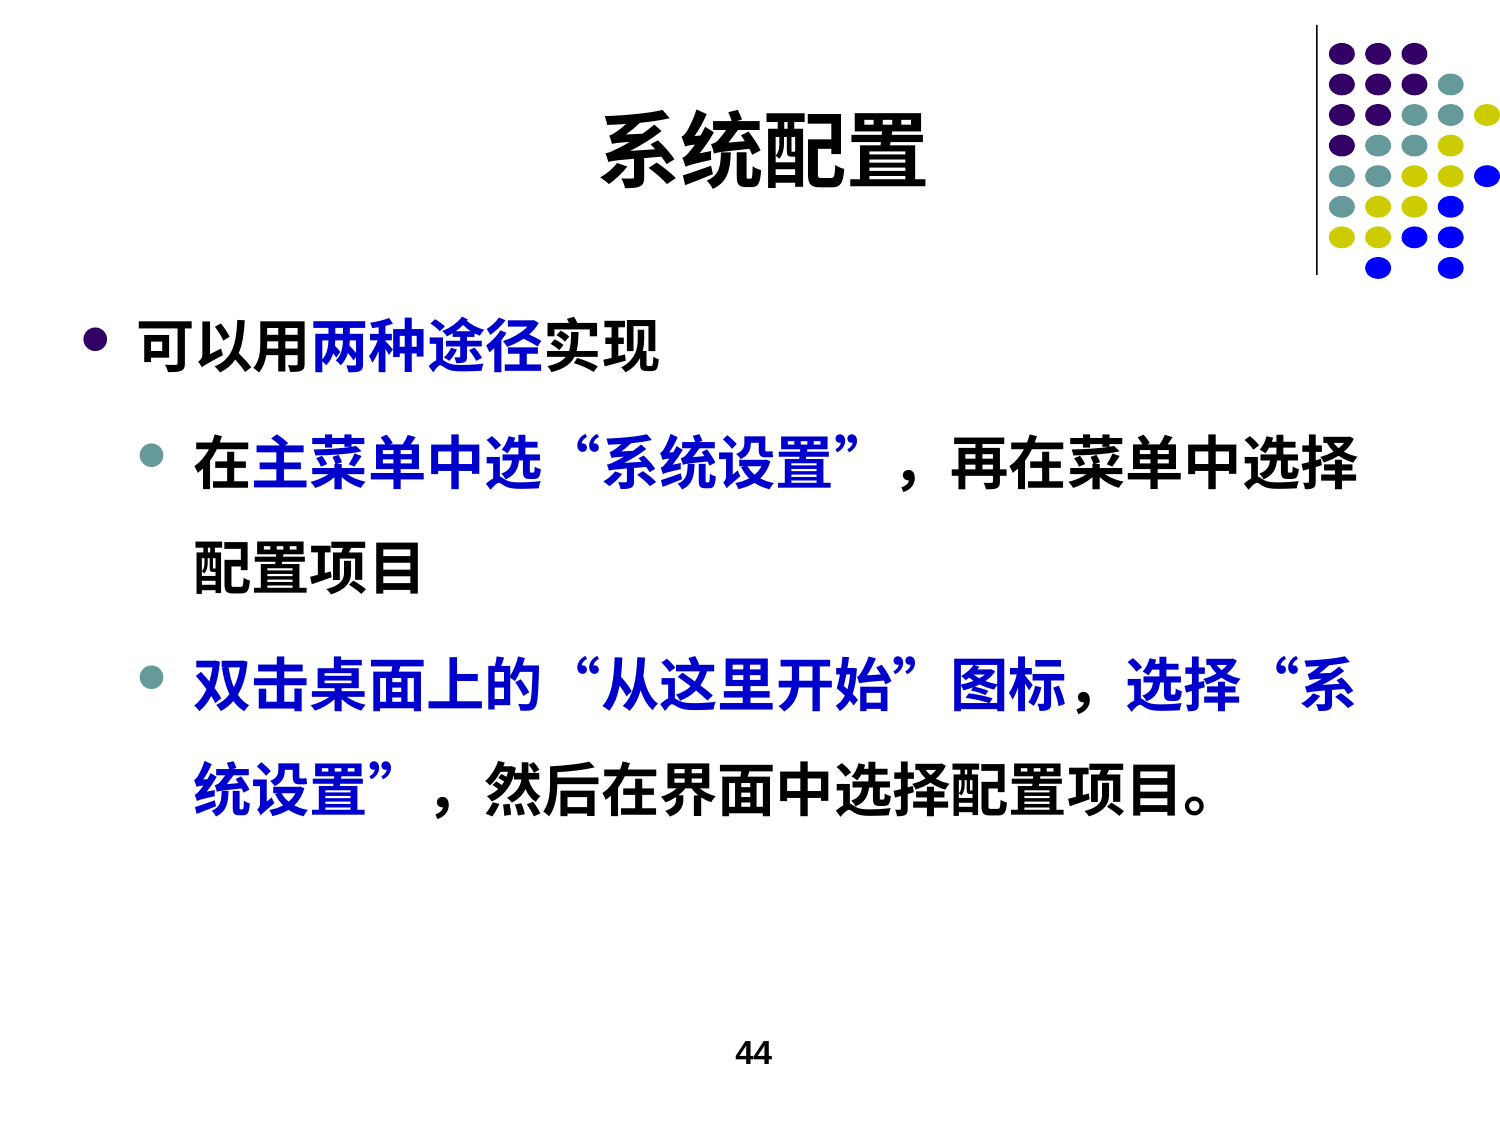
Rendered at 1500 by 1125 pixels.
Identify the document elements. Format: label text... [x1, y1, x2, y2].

title 系统配置 [88, 18, 1439, 207]
slide_number 44 [578, 1023, 930, 1099]
list 可以用两种途径实现 在主菜单中选“系统设置”，再在菜单中选择配置项目 双击桌面上的“从这里开始”图标，选择“系统设置”，然后在界面中选择配置项目。 [64, 266, 1416, 906]
